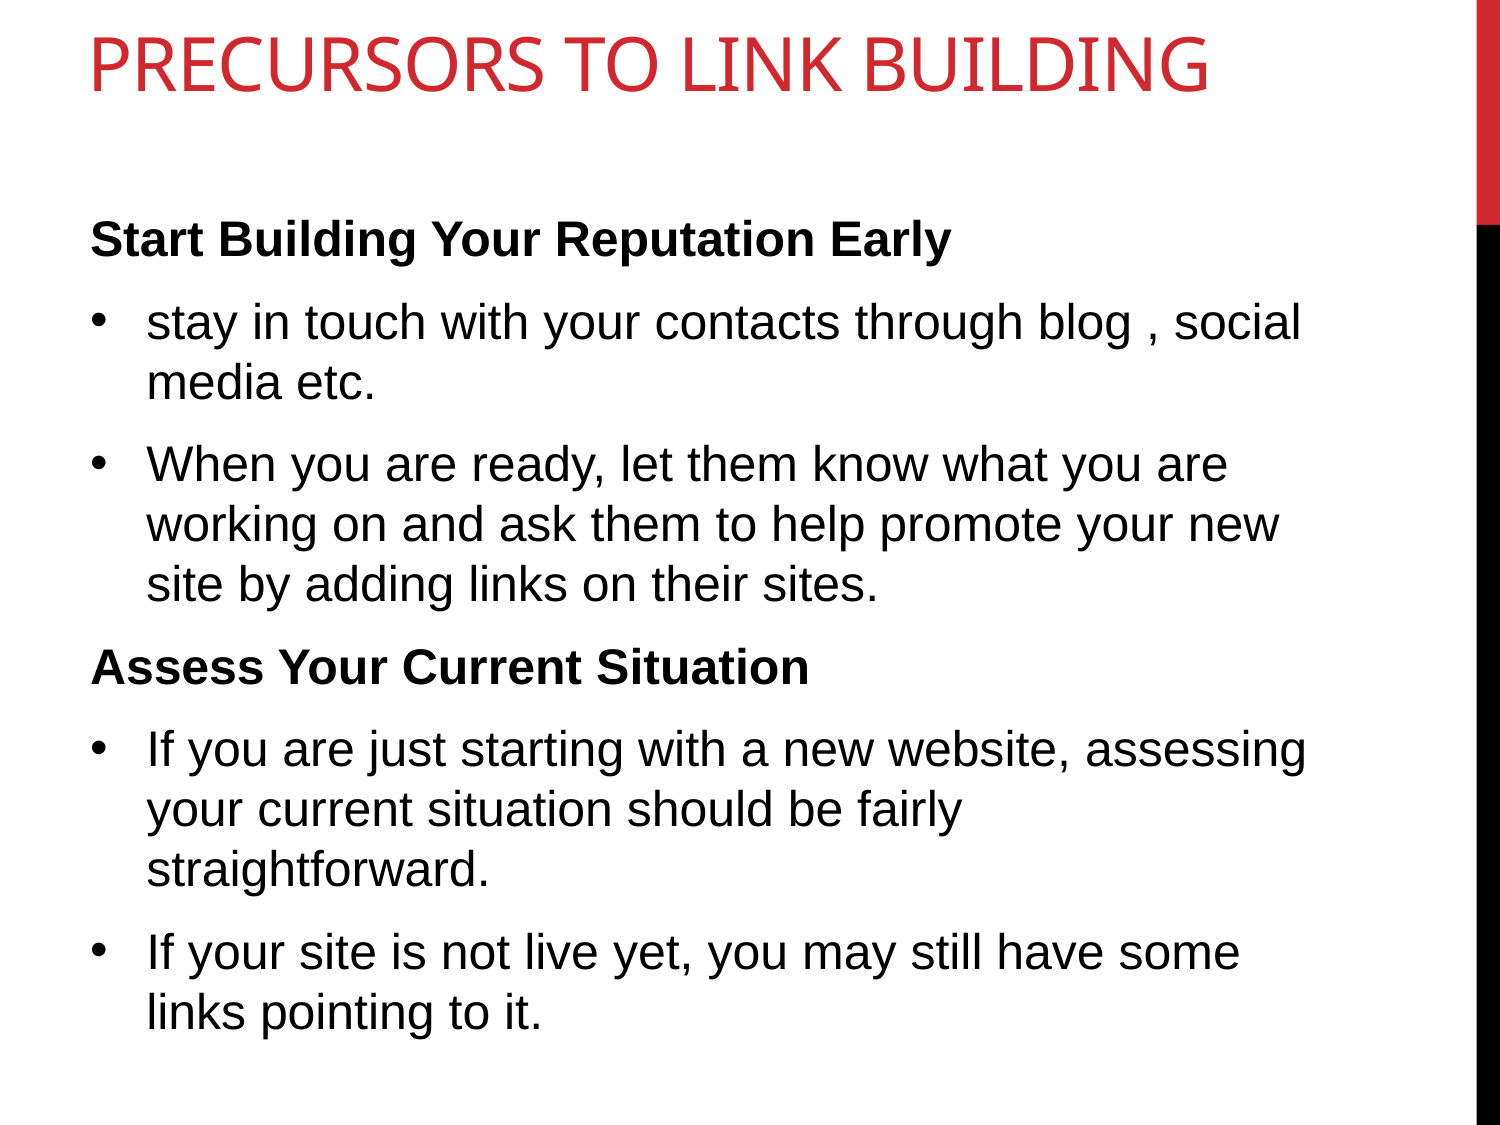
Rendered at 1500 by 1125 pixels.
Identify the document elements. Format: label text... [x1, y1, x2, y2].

list Start Building Your Reputation Early stay in touch with your contacts through blog , social media etc. When you are ready, let them know what you are working on and ask them to help promote your new site by adding links on their sites. Assess Your Current Situation If you are just starting with a new website, assessing your current situation should be fairly straightforward. If your site is not live yet, you may still have some links pointing to it. [75, 199, 1325, 917]
title Precursors to Link Building [53, 0, 1500, 115]
